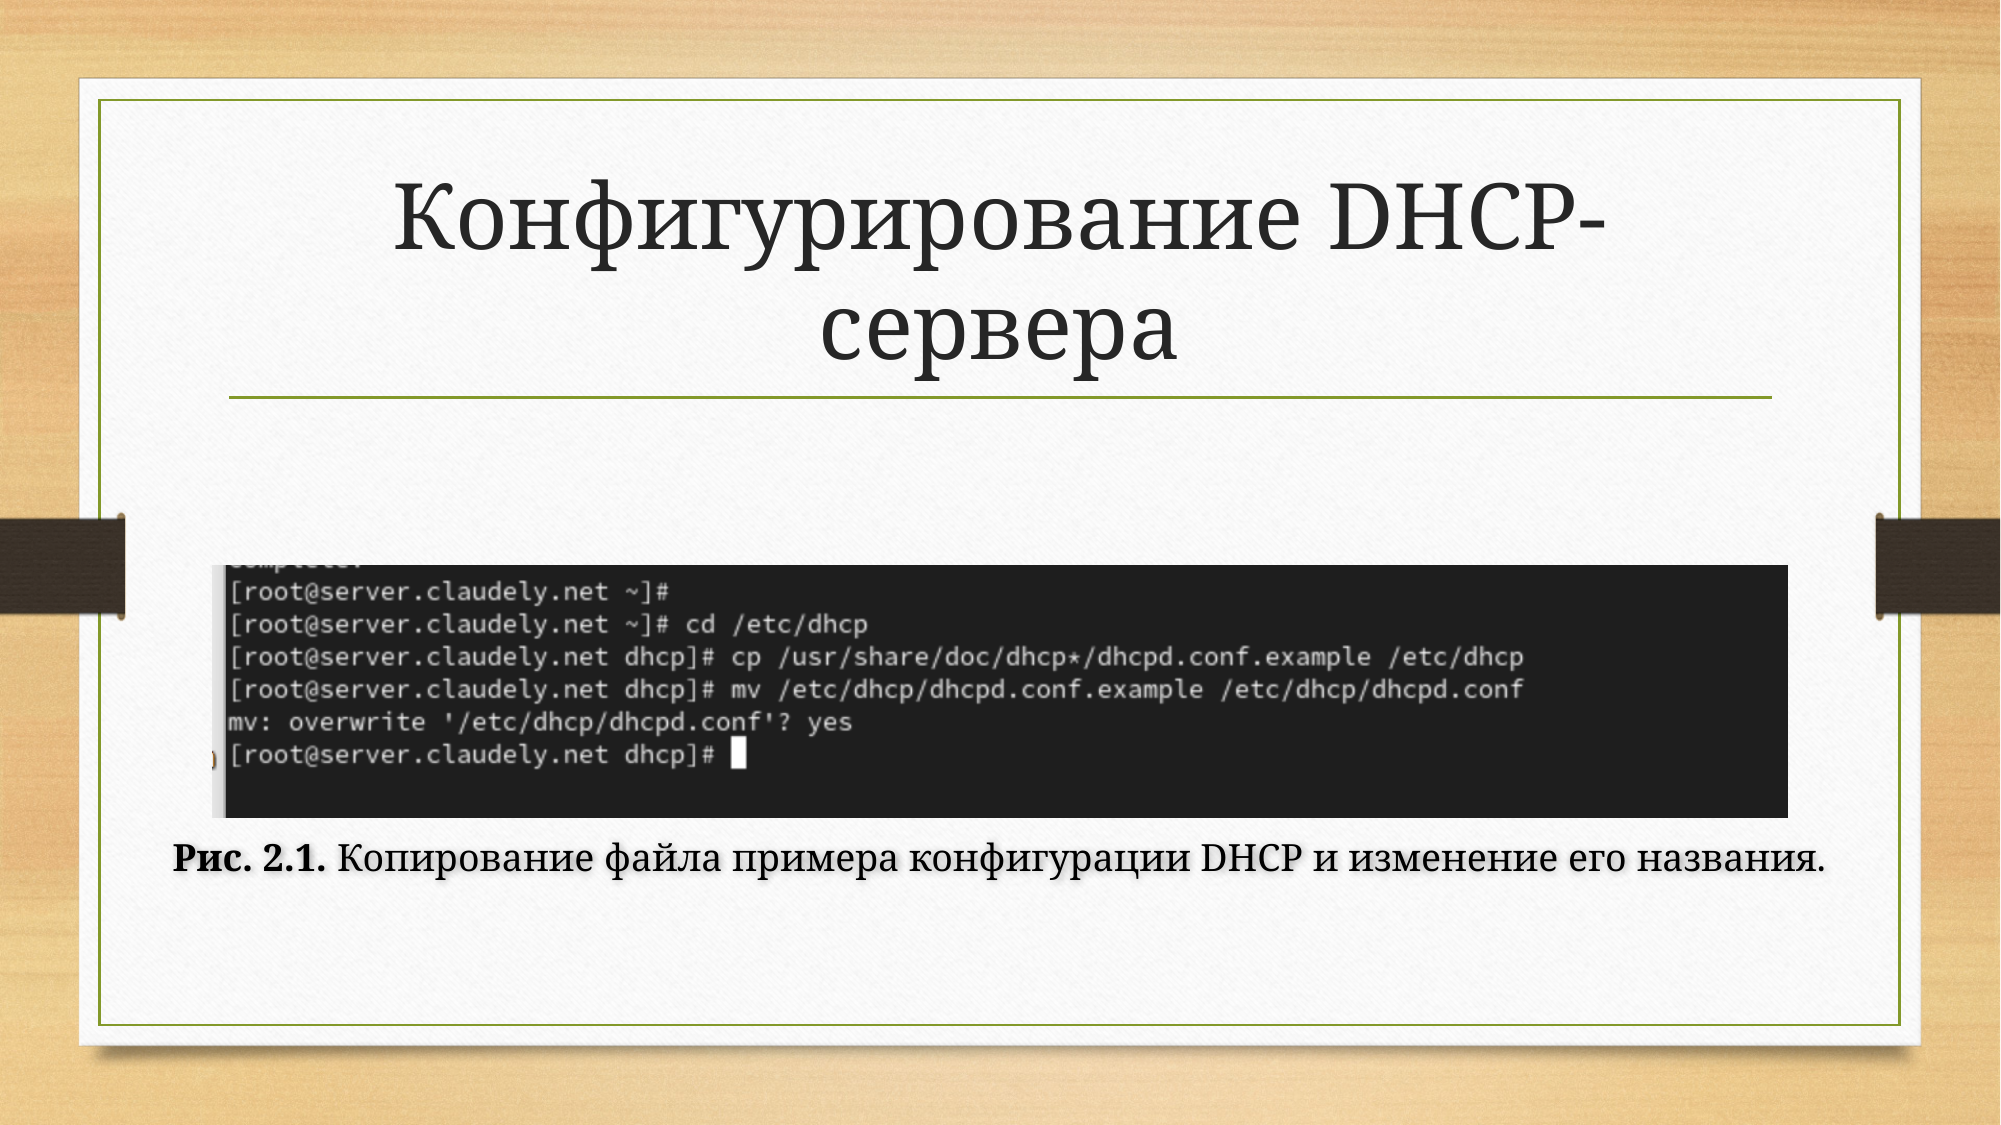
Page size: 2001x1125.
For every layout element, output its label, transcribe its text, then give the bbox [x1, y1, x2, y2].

picture [0, 0, 2001, 1125]
text_box Рис. 2.1. Копирование файла примера конфигурации DHCP и изменение его названия. [152, 810, 1848, 903]
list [212, 565, 1788, 818]
title Конфигурирование DHCP-сервера [212, 161, 1788, 375]
